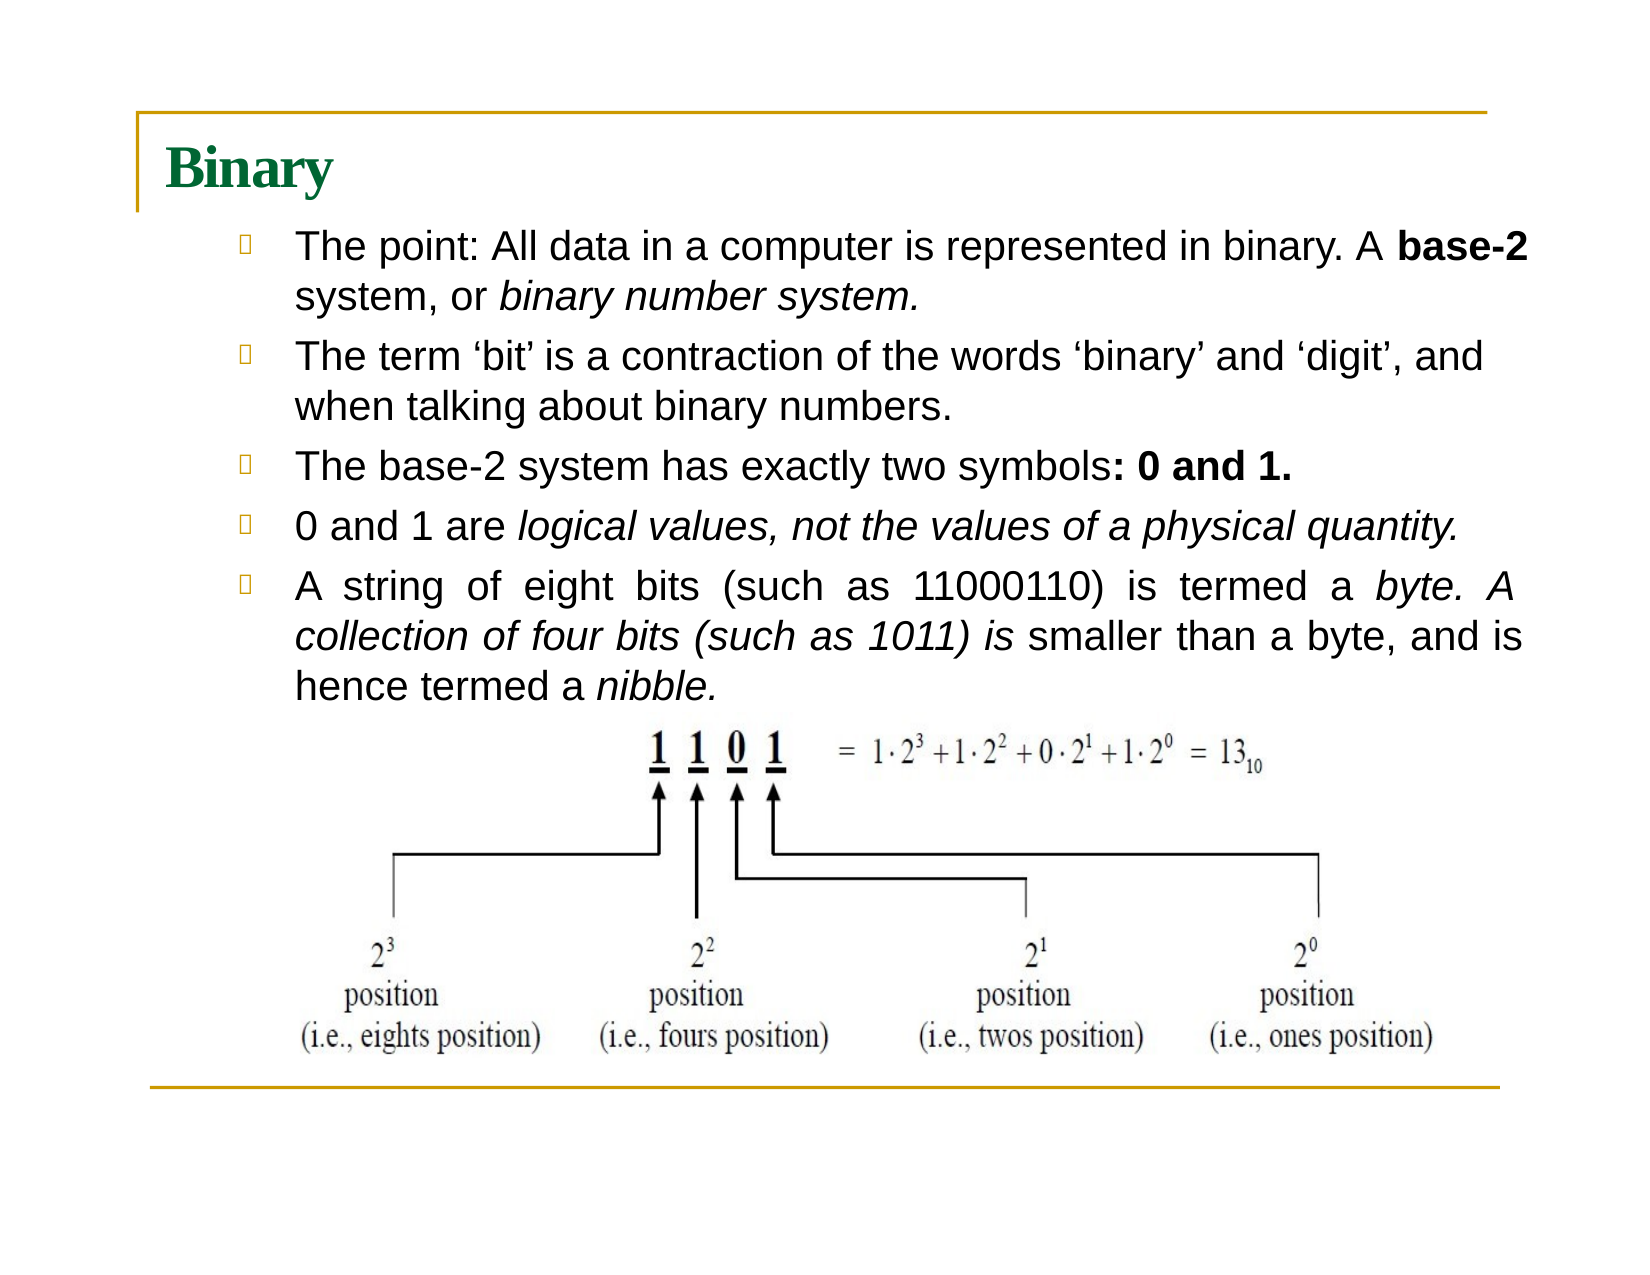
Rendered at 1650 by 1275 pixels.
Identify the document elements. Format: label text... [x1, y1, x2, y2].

text_box The point: All data in a computer is represented in binary. A base-2 system, or binary number system. The term ‘bit’ is a contraction of the words ‘binary’ and ‘digit’, and when talking about binary numbers. The base-2 system has exactly two symbols: 0 and 1. 0 and 1 are logical values, not the values of a physical quantity. A string of eight bits (such as 11000110) is termed a byte. A collection of four bits (such as 1011) is smaller than a byte, and is hence termed a nibble. [235, 216, 1537, 635]
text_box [74, 637, 1576, 1201]
title Binary [162, 125, 337, 341]
